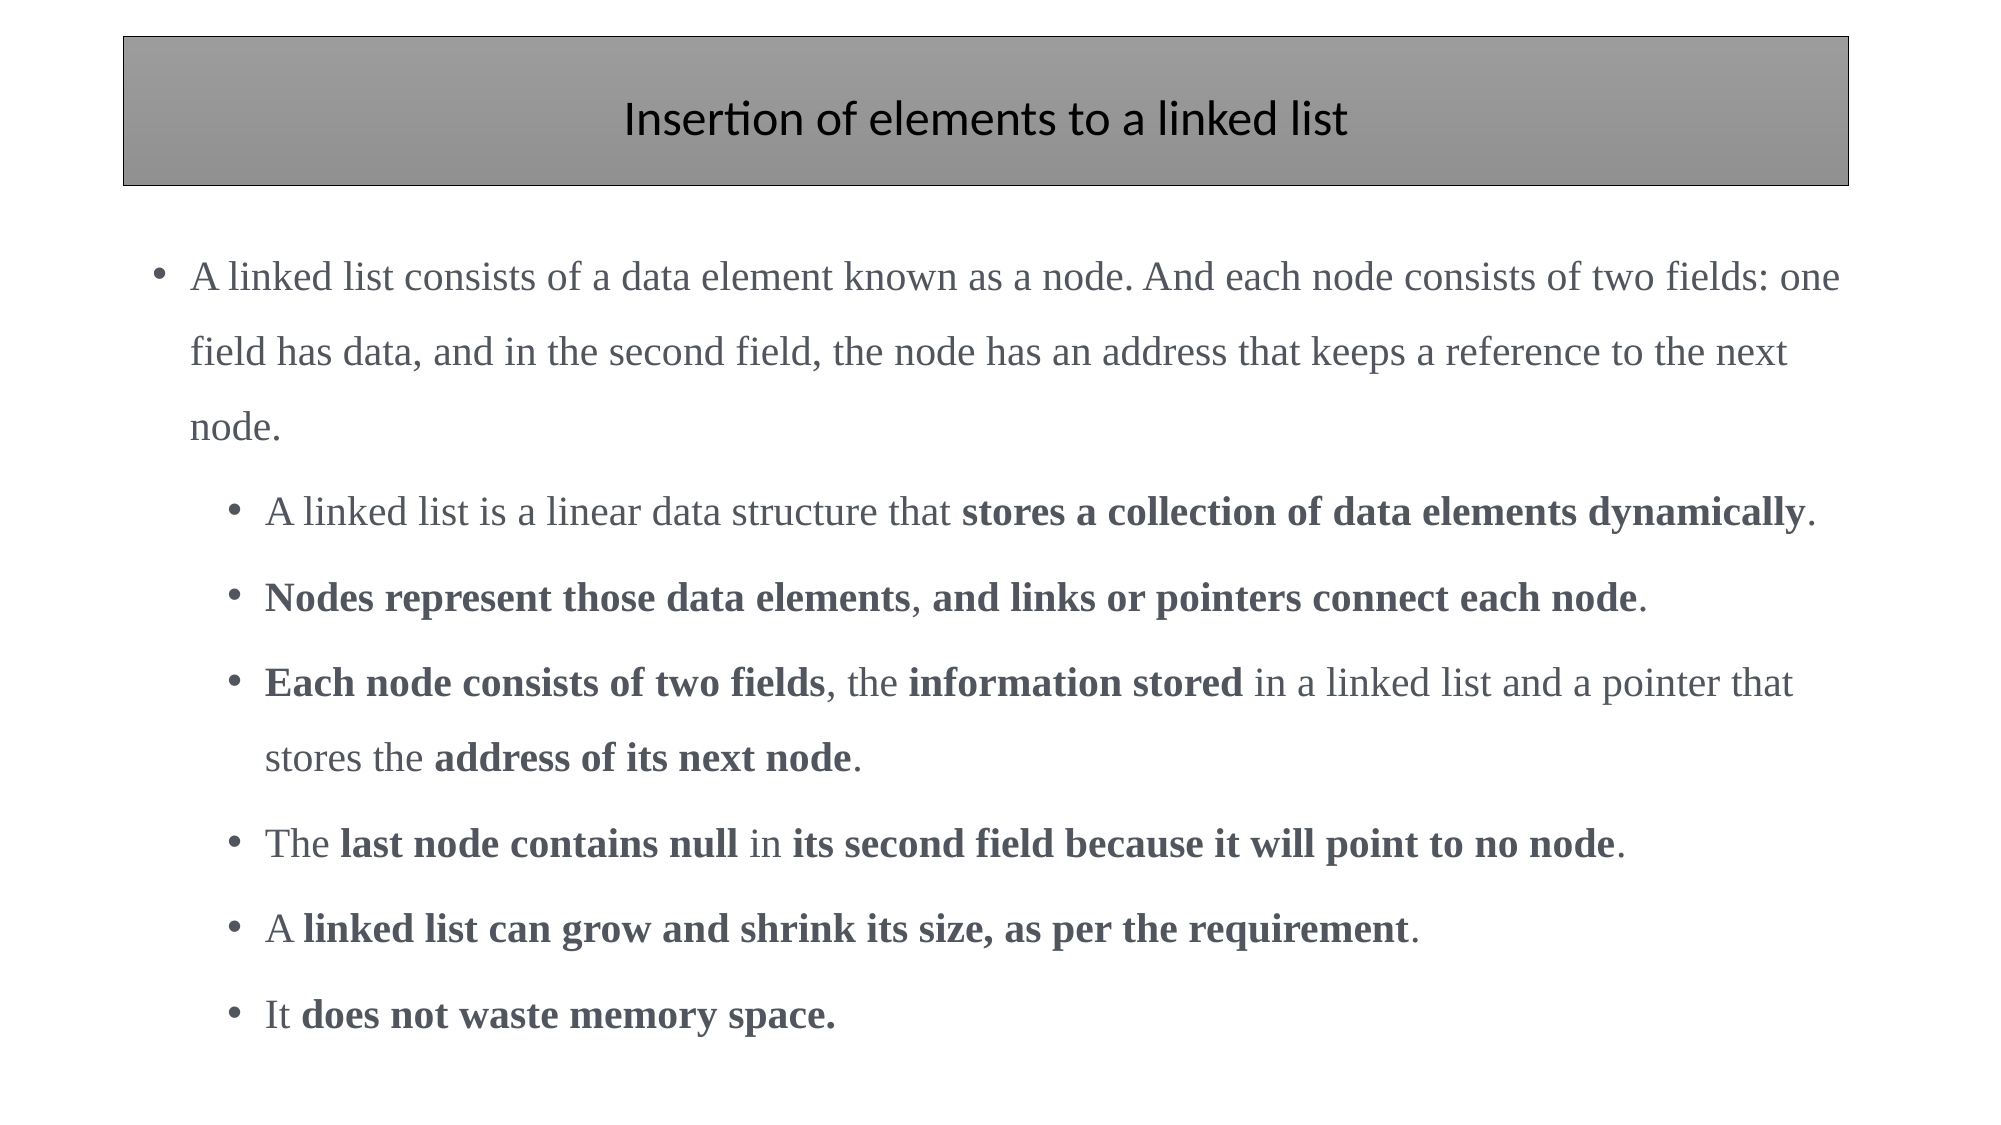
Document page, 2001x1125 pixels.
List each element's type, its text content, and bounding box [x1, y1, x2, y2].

list A linked list consists of a data element known as a node. And each node consists of two fields: one field has data, and in the second field, the node has an address that keeps a reference to the next node. A linked list is a linear data structure that stores a collection of data elements dynamically. Nodes represent those data elements, and links or pointers connect each node. Each node consists of two fields, the information stored in a linked list and a pointer that stores the address of its next node. The last node contains null in its second field because it will point to no node. A linked list can grow and shrink its size, as per the requirement. It does not waste memory space. [137, 215, 1863, 1099]
title Insertion of elements to a linked list [123, 36, 1849, 186]
